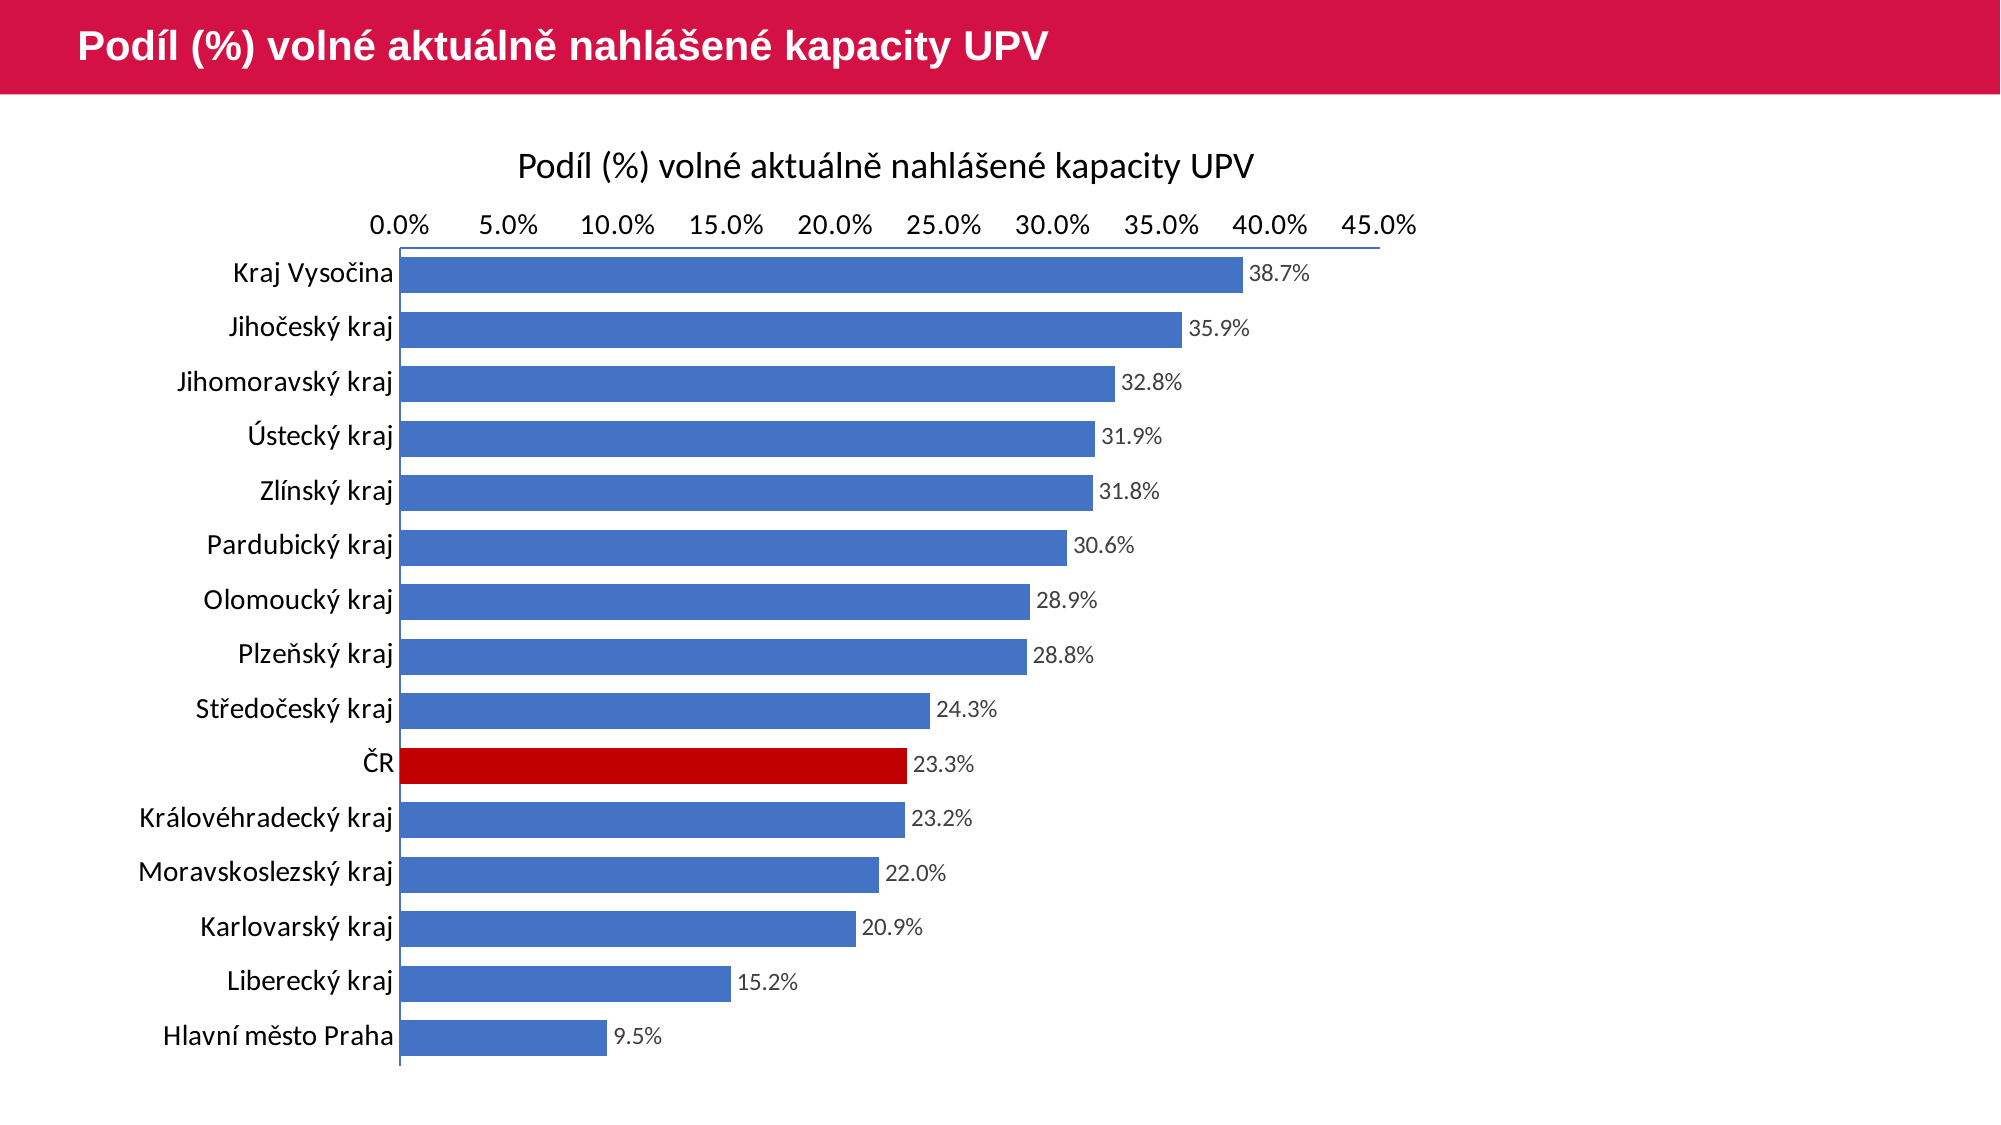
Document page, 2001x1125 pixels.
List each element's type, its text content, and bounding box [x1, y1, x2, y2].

text_box Podíl (%) volné aktuálně nahlášené kapacity UPV [502, 133, 1270, 194]
chart [111, 194, 1445, 1084]
title Podíl (%) volné aktuálně nahlášené kapacity UPV [62, 0, 1796, 95]
